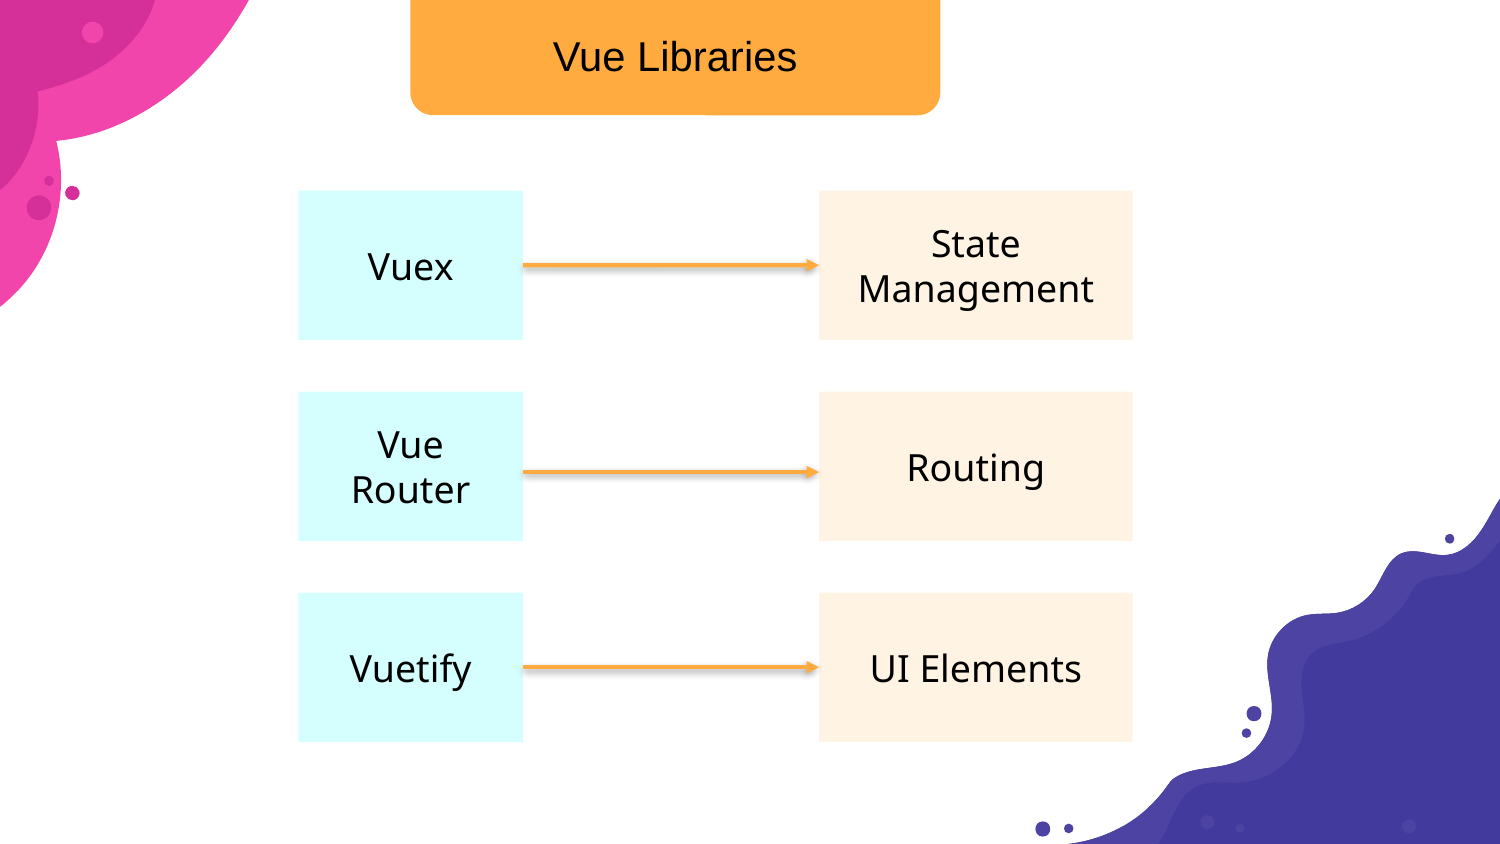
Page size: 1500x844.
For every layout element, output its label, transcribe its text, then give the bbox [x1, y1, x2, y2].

text_box UI Elements [817, 590, 1135, 744]
text_box Vue Router [296, 389, 525, 543]
text_box Vuex [296, 188, 525, 342]
text_box State Management [817, 188, 1135, 342]
text_box Vuetify [296, 590, 525, 744]
text_box Vue Libraries [408, 0, 943, 118]
text_box Routing [817, 389, 1135, 543]
